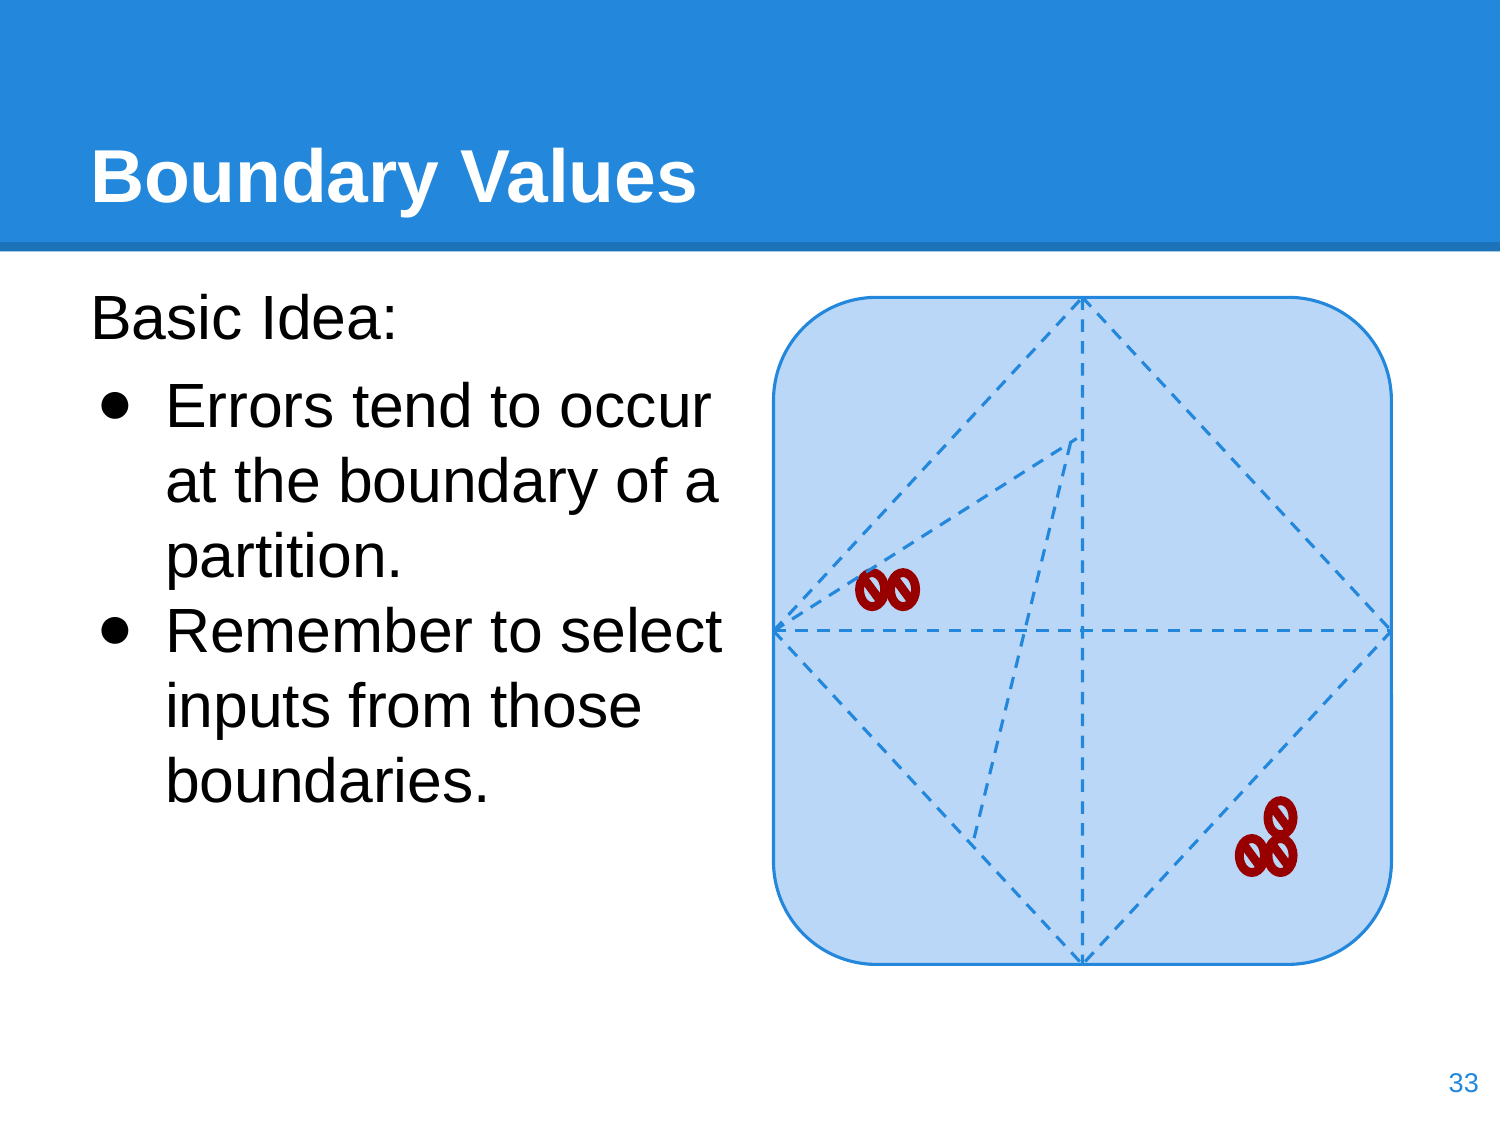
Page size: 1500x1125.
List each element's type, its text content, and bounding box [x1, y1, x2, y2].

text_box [1082, 297, 1392, 630]
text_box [973, 442, 1071, 841]
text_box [773, 630, 1083, 965]
title Boundary Values [75, 45, 1425, 233]
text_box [773, 297, 1080, 437]
list Basic Idea: Errors tend to occur at the boundary of a partition. Remember to select inputs from those boundaries. [75, 262, 781, 1078]
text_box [773, 438, 1077, 632]
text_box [1083, 630, 1392, 965]
slide_number ‹#› [1403, 1038, 1494, 1125]
